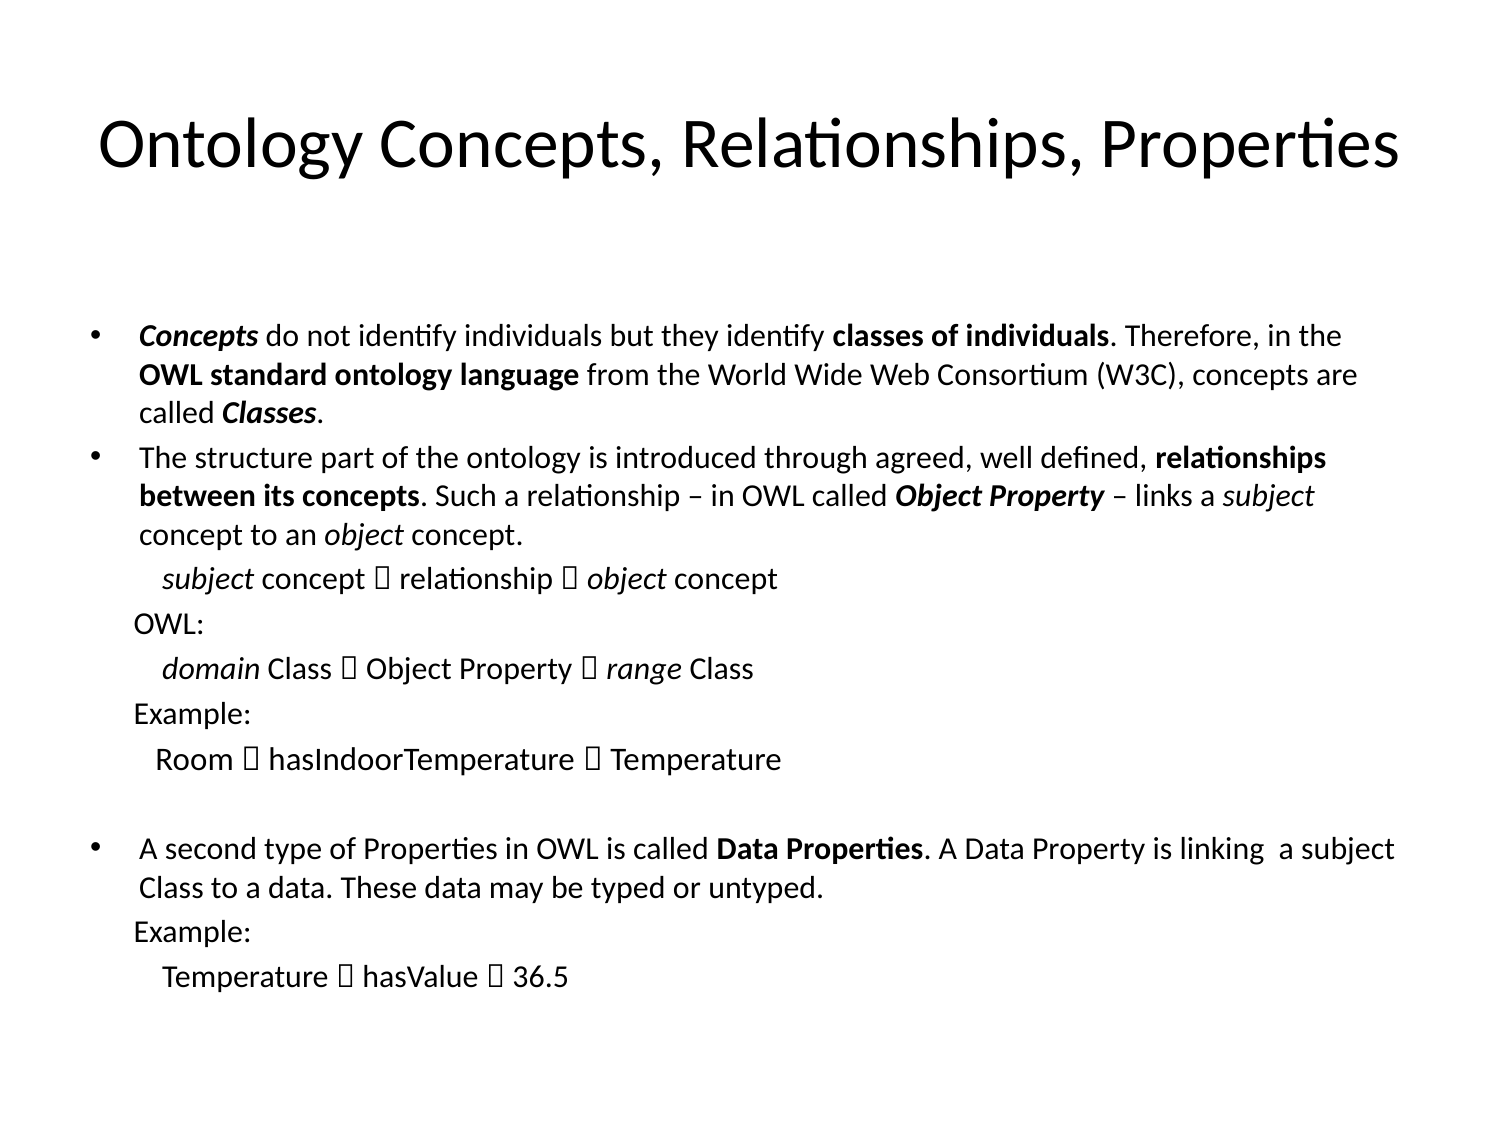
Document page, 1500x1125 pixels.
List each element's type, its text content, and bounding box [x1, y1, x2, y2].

list Concepts do not identify individuals but they identify classes of individuals. Therefore, in the OWL standard ontology language from the World Wide Web Consortium (W3C), concepts are called Classes. The structure part of the ontology is introduced through agreed, well defined, relationships between its concepts. Such a relationship – in OWL called Object Property – links a subject concept to an object concept. subject concept  relationship  object concept OWL: domain Class  Object Property  range Class Example: Room  hasIndoorTemperature  Temperature A second type of Properties in OWL is called Data Properties. A Data Property is linking a subject Class to a data. These data may be typed or untyped. Example: Temperature  hasValue  36.5 [75, 262, 1425, 1005]
title Ontology Concepts, Relationships, Properties [75, 45, 1425, 233]
